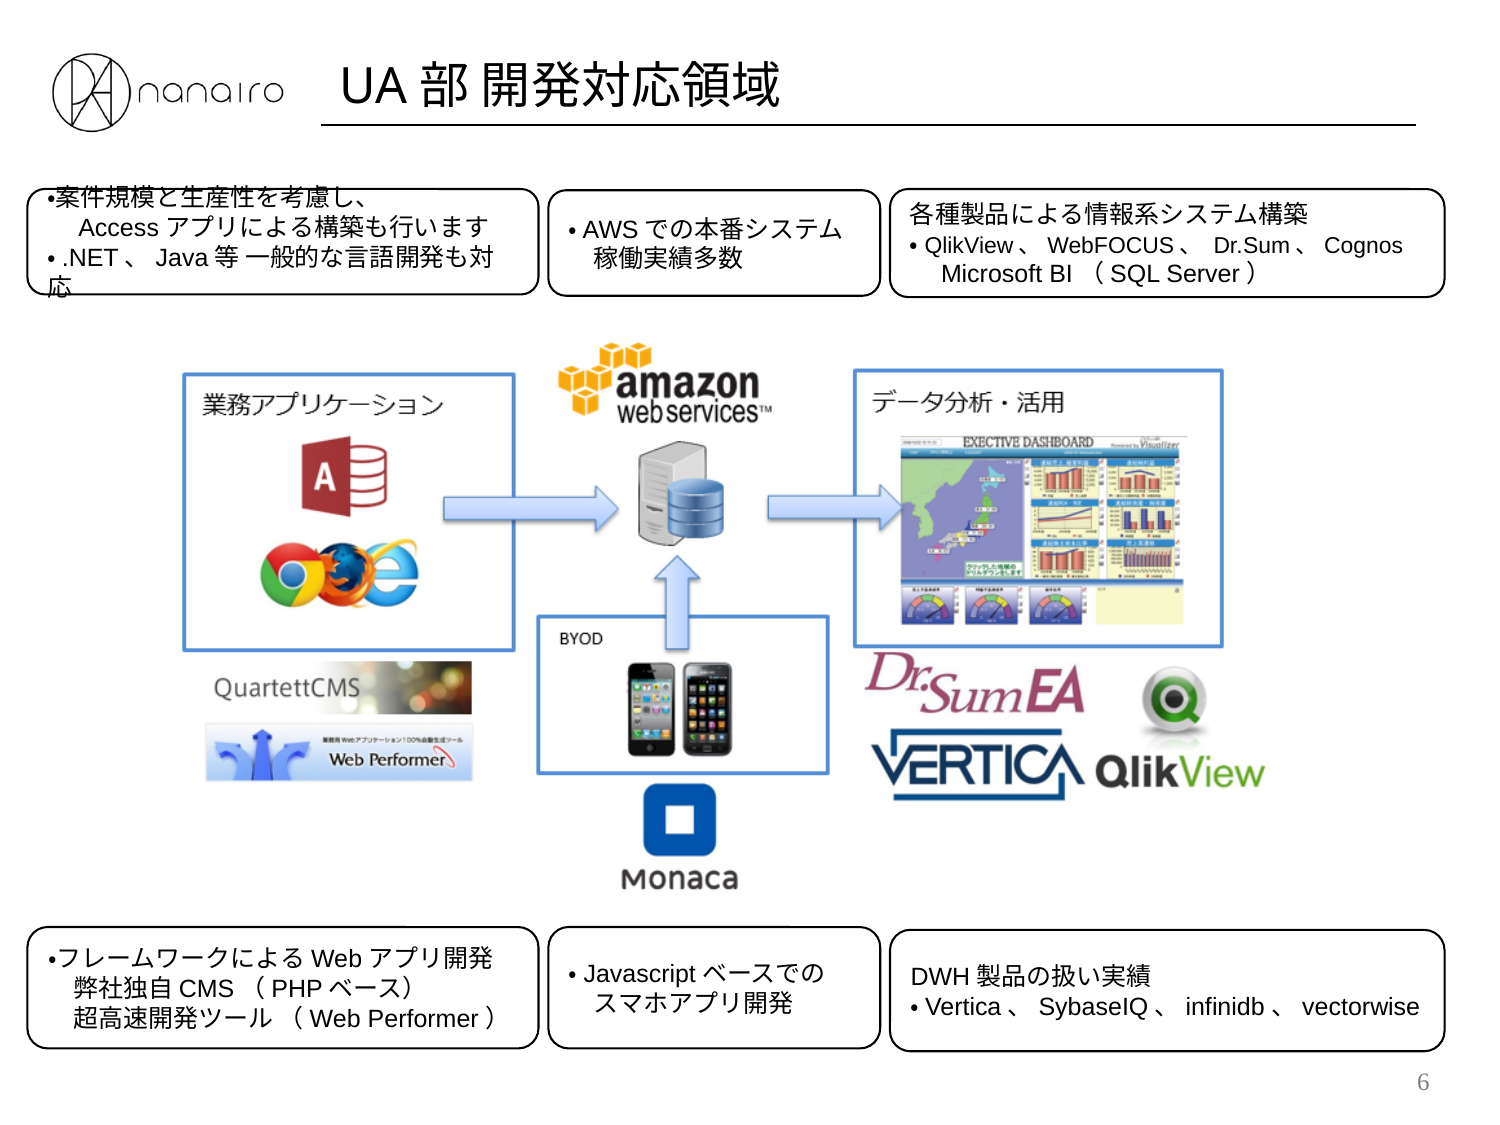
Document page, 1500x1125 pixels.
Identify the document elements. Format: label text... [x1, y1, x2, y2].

picture [9, 25, 321, 168]
text_box ・案件規模と生産性を考慮し、 Accessアプリによる構築も行います ・.NET、Java等 一般的な言語開発も対応 [26, 187, 540, 296]
slide_number 6 [1107, 1050, 1445, 1111]
text_box ・AWSでの本番システム 稼働実績多数 [547, 189, 882, 297]
text_box 各種製品による情報系システム構築 ・QlikView、WebFOCUS、 Dr.Sum、Cognos Microsoft BI（SQL Server） [888, 187, 1446, 299]
title UA部 開発対応領域 [324, 41, 1480, 134]
text_box ・フレームワークによるWebアプリ開発 弊社独自CMS（PHPベース） 超高速開発ツール （Web Performer） [26, 925, 540, 1050]
text_box DWH製品の扱い実績 ・Vertica、SybaseIQ、infinidb、vectorwise [888, 928, 1446, 1053]
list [163, 327, 1286, 897]
text_box ・Javascriptベースでの スマホアプリ開発 [547, 925, 882, 1050]
